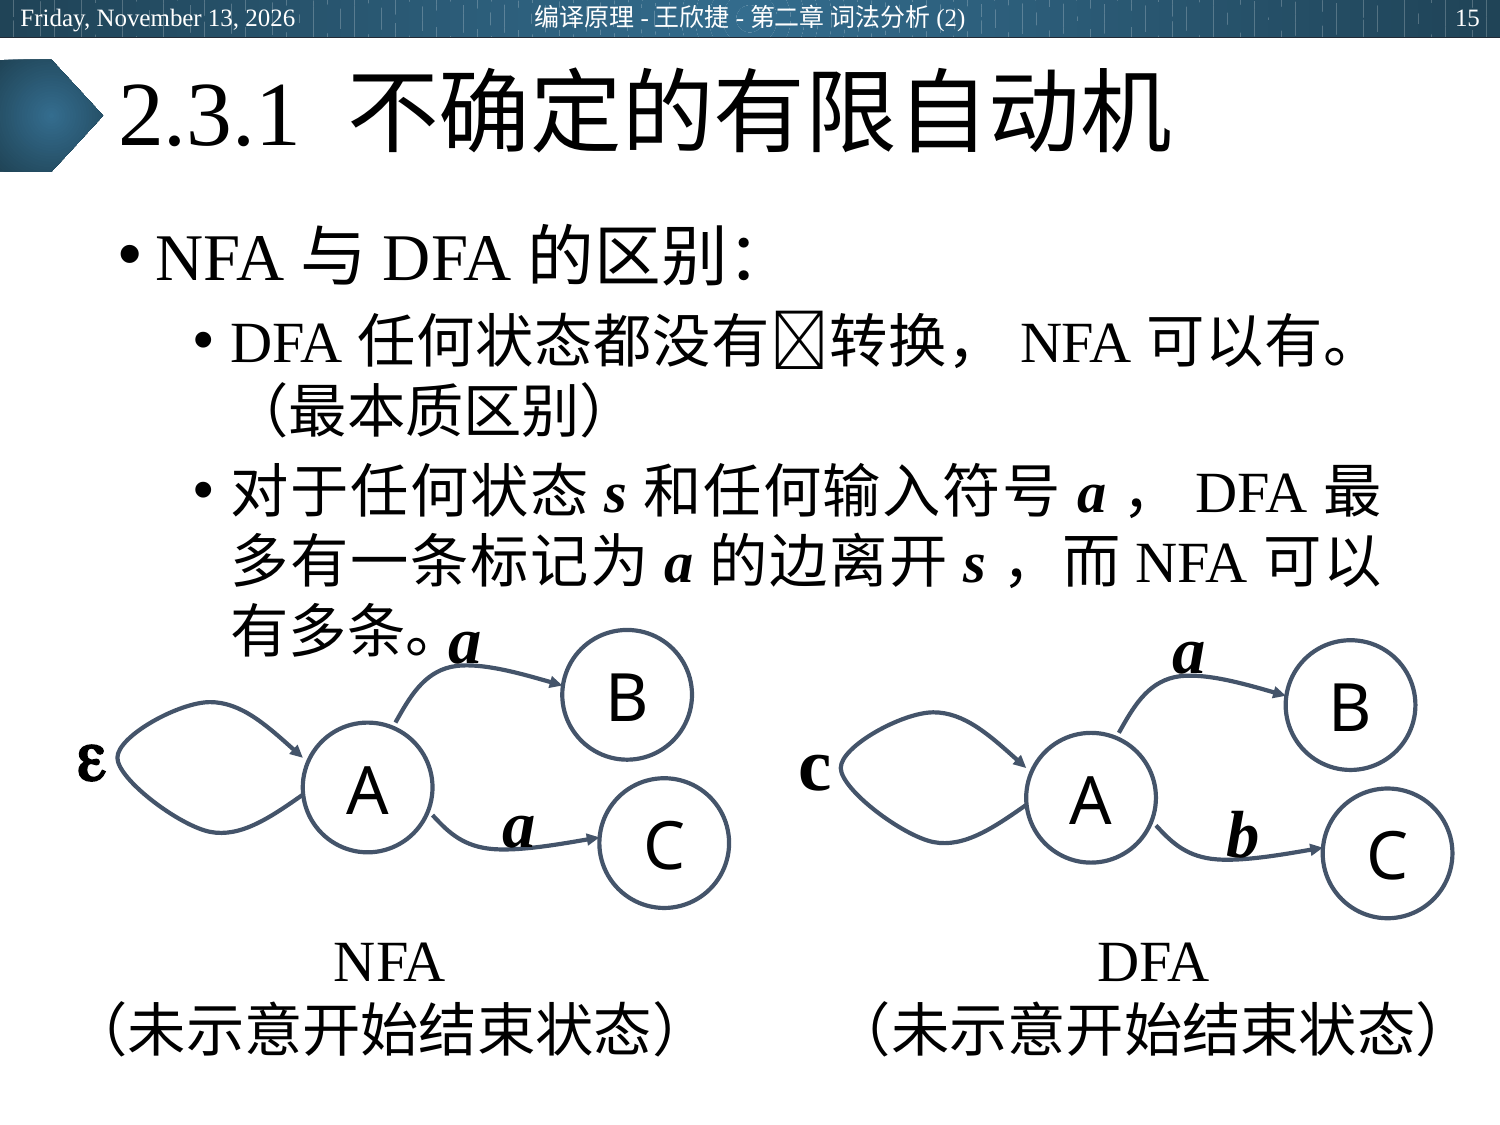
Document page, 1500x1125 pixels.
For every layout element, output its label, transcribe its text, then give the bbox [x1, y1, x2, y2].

text_box DFA （未示意开始结束状态） [817, 915, 1489, 1071]
title 2.3.1 不确定的有限自动机 [103, 37, 1397, 194]
text_box NFA （未示意开始结束状态） [54, 915, 726, 1071]
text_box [68, 588, 730, 908]
footer 编译原理-王欣捷-第二章 词法分析(2) [496, 1, 1004, 32]
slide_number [5, 1, 344, 32]
slide_number 15 [1157, 1, 1495, 32]
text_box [791, 599, 1453, 919]
list NFA与DFA的区别： DFA任何状态都没有转换，NFA可以有。（最本质区别） 对于任何状态s和任何输入符号a，DFA最多有一条标记为a的边离开s，而NFA可以有多条。 [103, 206, 1397, 1014]
